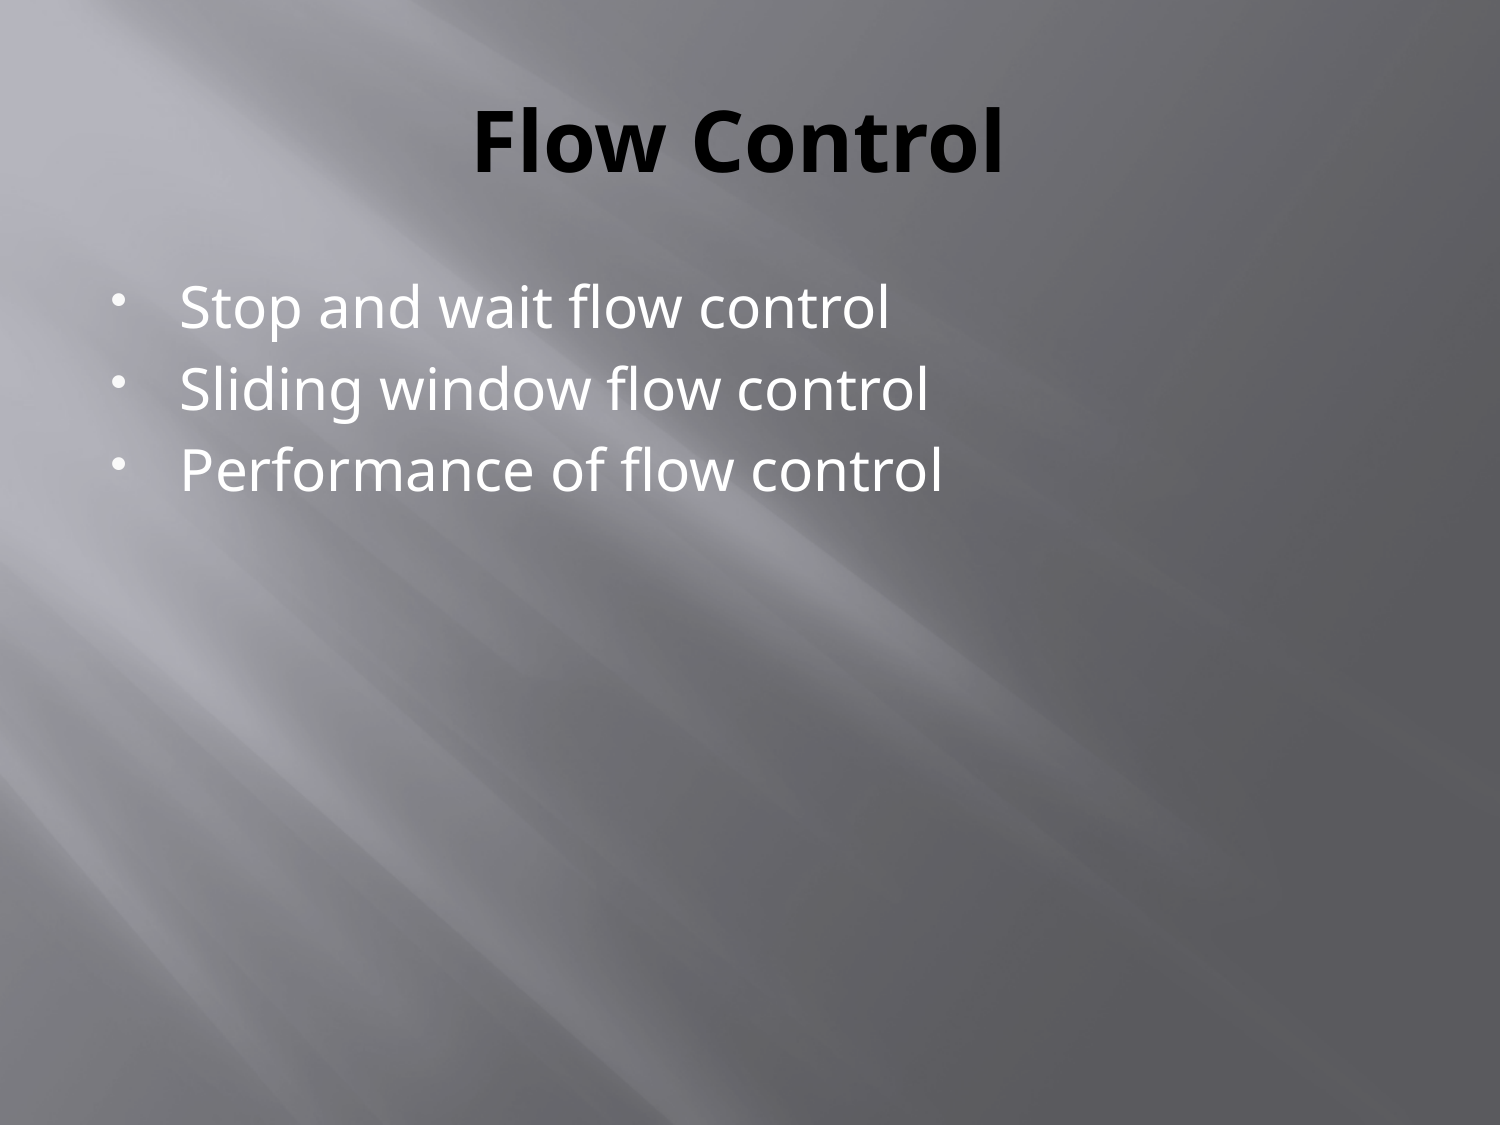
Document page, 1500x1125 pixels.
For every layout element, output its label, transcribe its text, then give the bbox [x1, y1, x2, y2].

list Stop and wait flow control Sliding window flow control Performance of flow control [75, 262, 1425, 1035]
title Flow Control [75, 45, 1425, 233]
